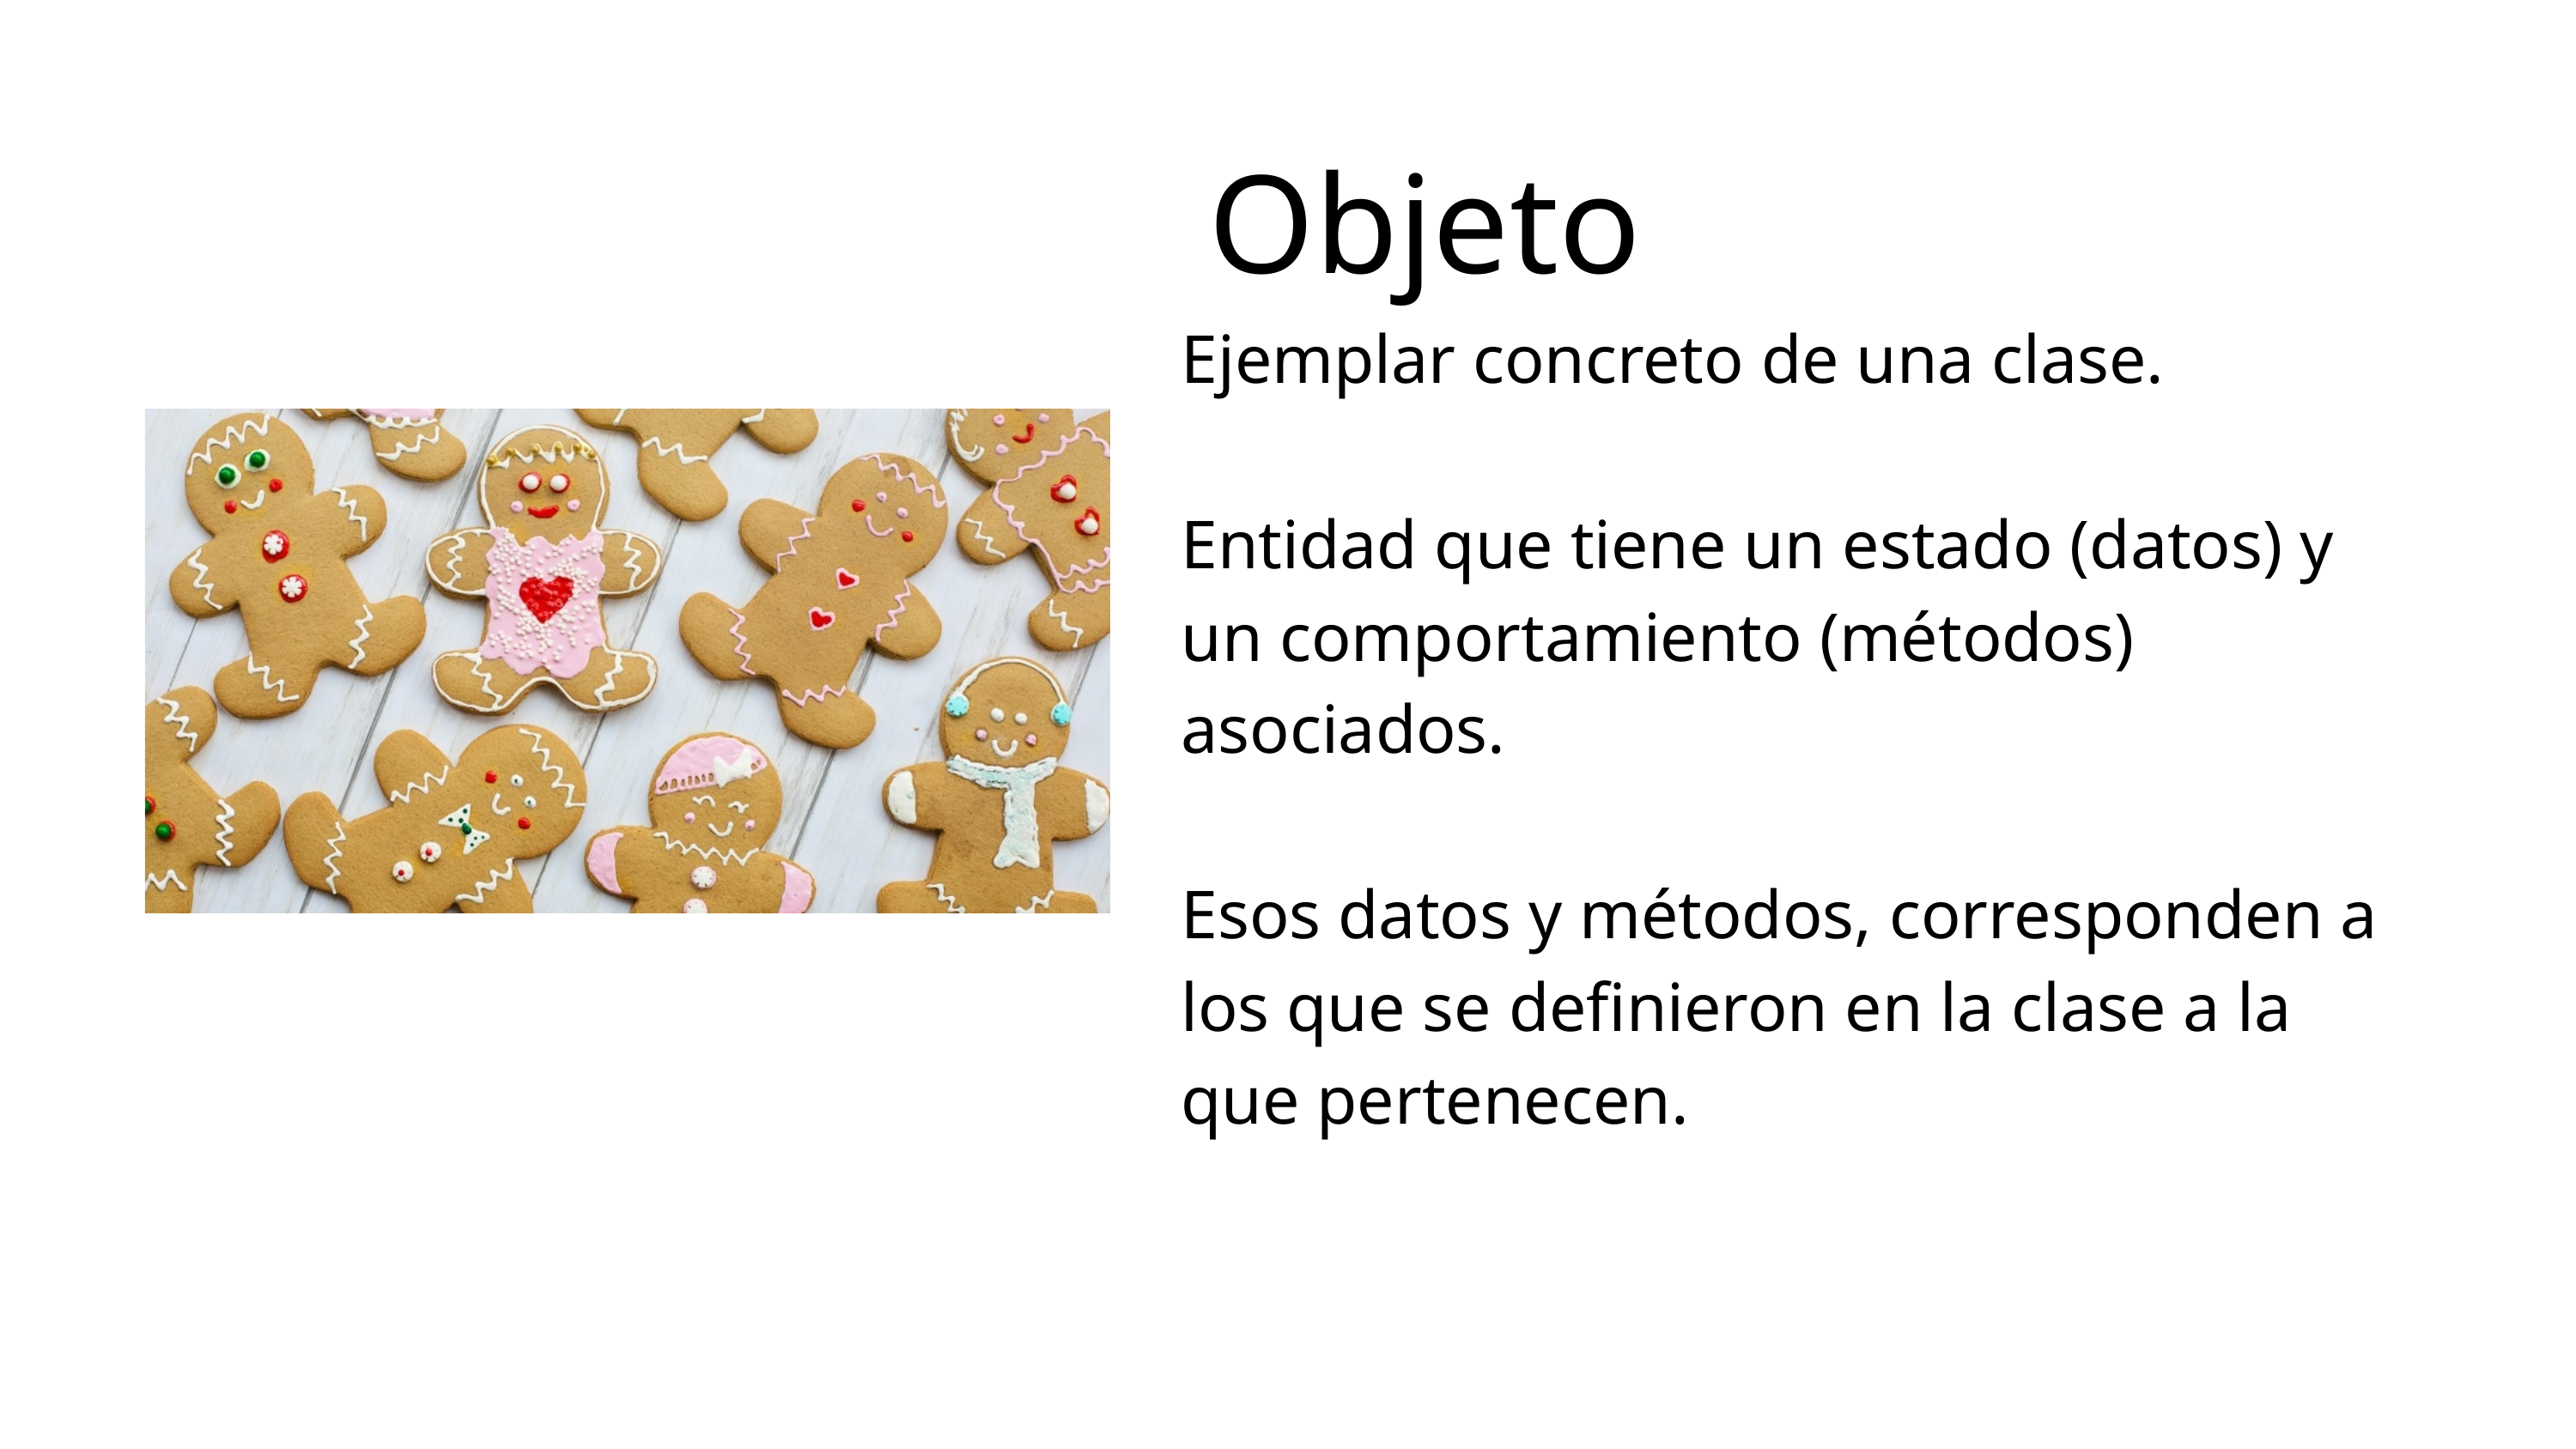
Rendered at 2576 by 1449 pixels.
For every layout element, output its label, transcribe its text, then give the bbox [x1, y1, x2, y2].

text_box Ejemplar concreto de una clase. Entidad que tiene un estado (datos) y un comportamiento (métodos) asociados. Esos datos y métodos, corresponden a los que se definieron en la clase a la que pertenecen. [1181, 303, 2393, 1137]
text_box Objeto [1208, 165, 2366, 301]
text_box [144, 409, 1110, 913]
